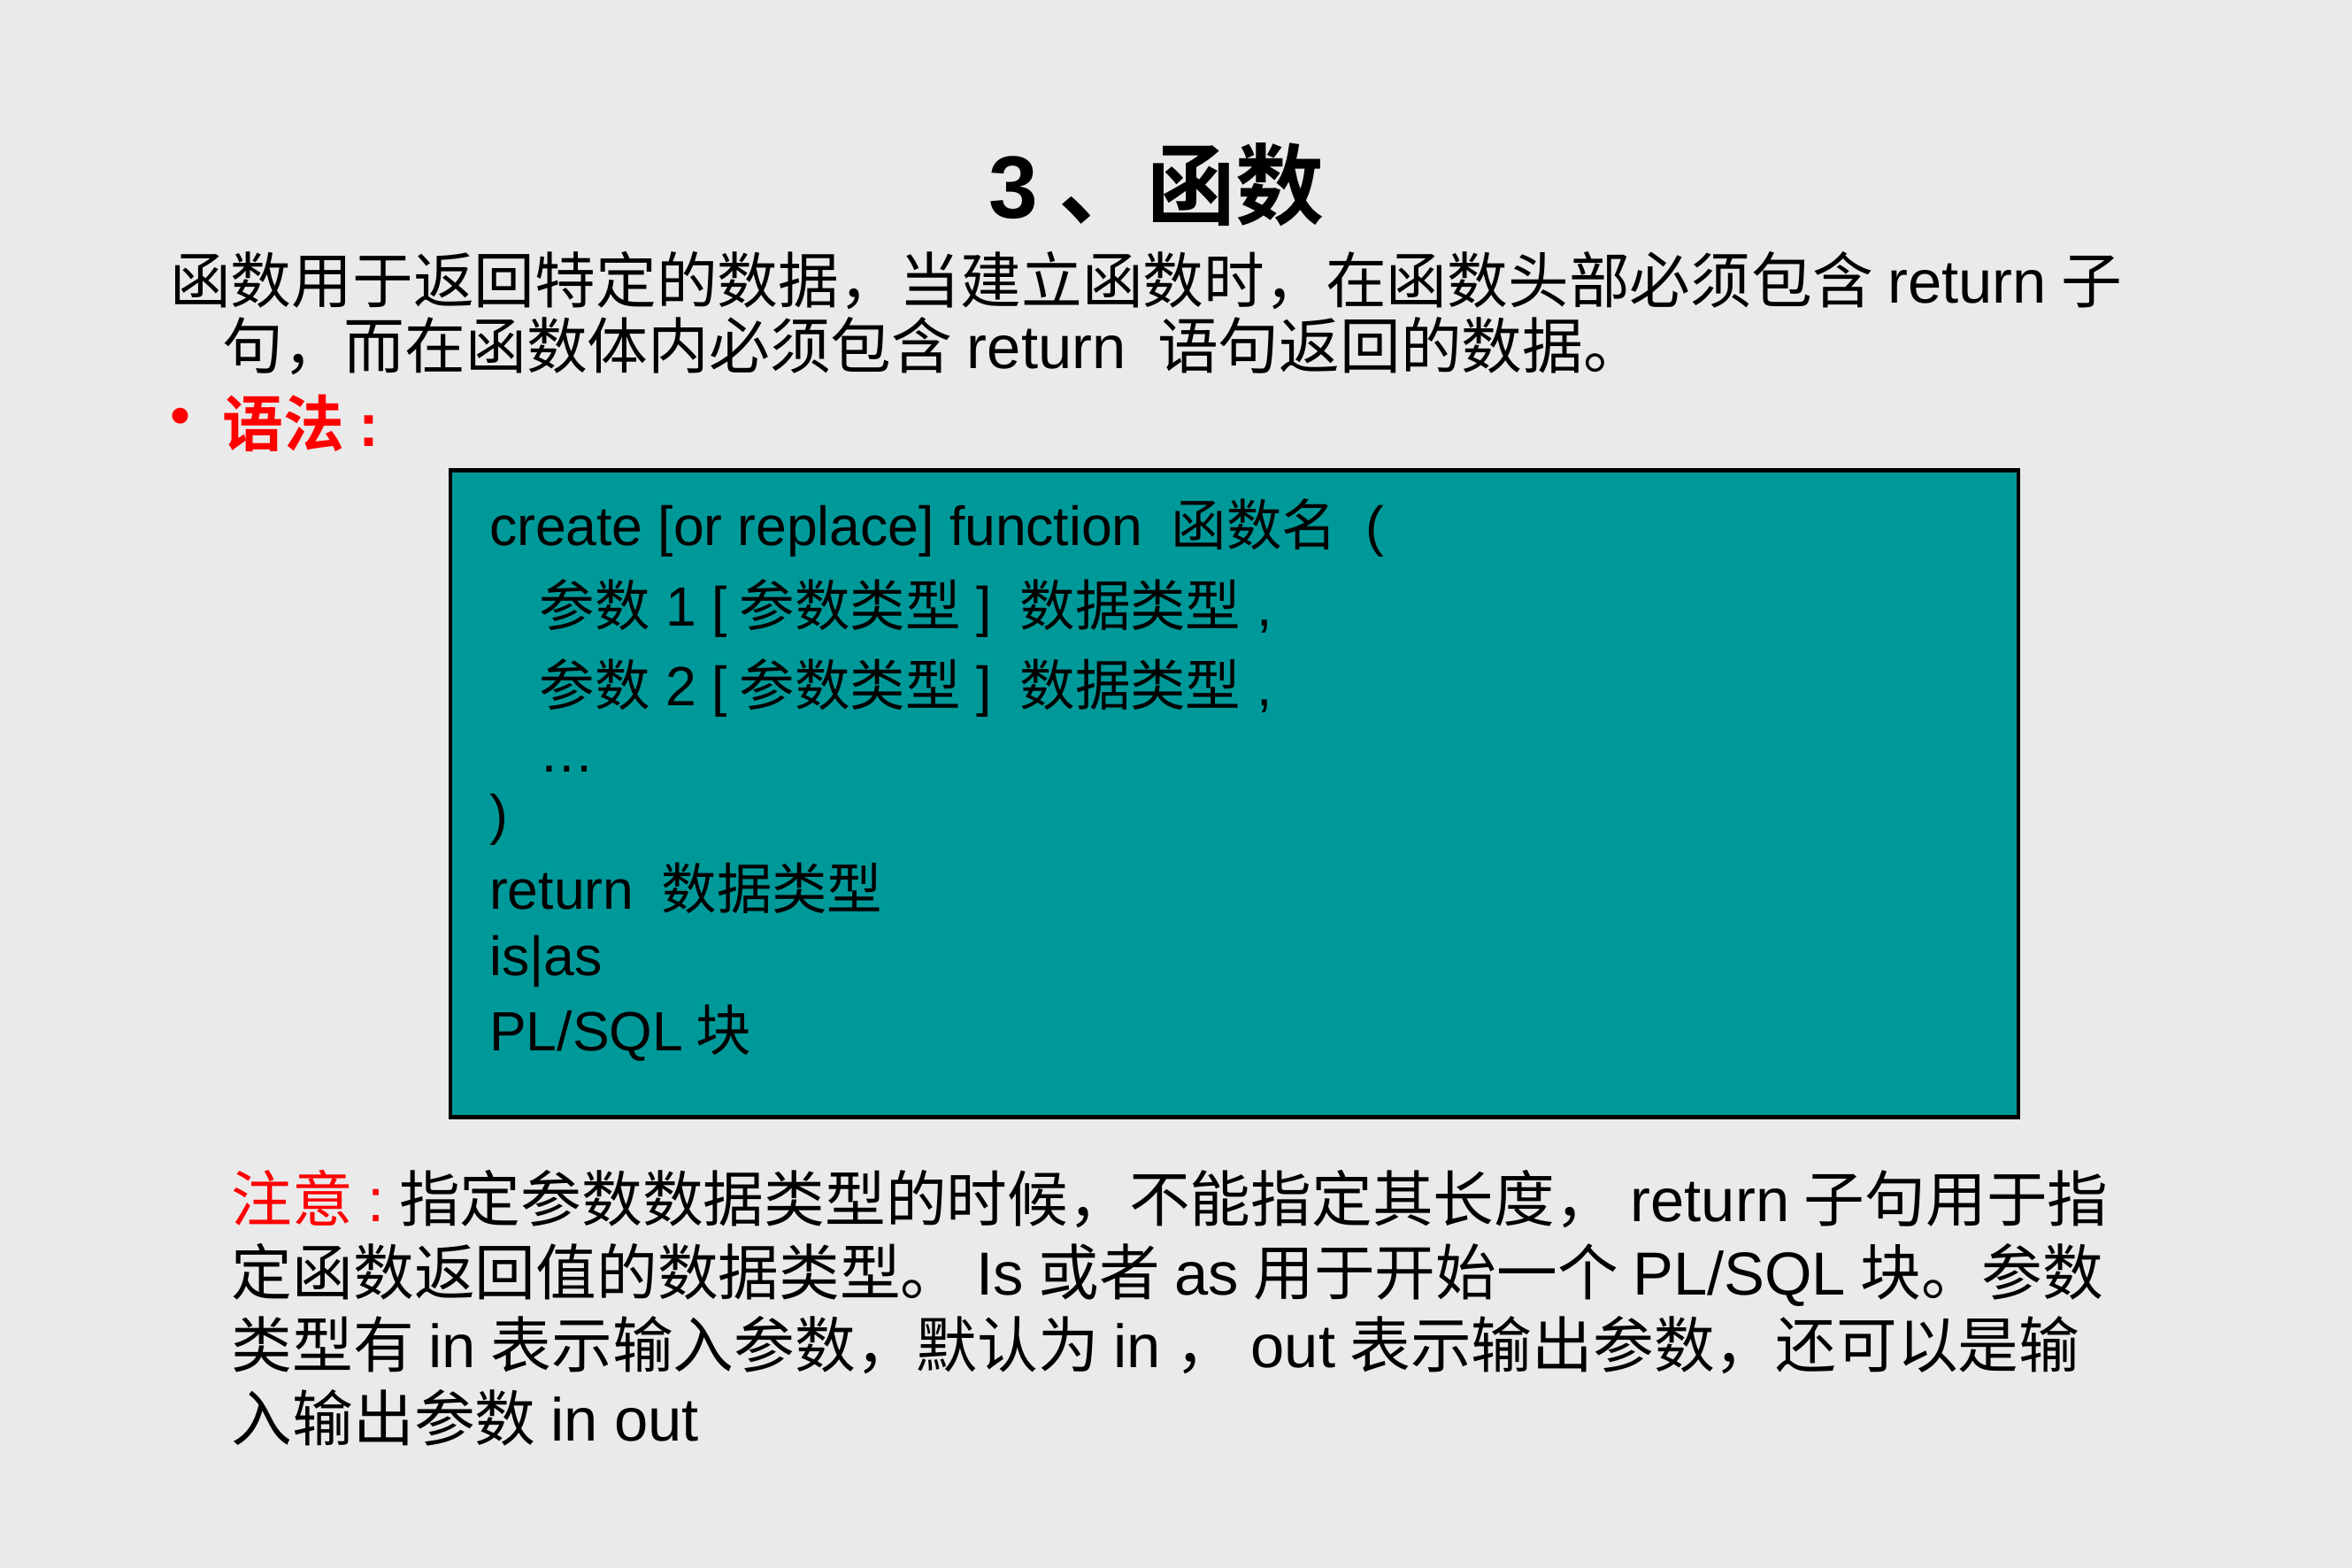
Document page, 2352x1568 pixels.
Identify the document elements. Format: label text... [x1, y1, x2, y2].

title 3、函数 [156, 104, 2156, 243]
table_header create [or replace] function 函数名 ( 参数1 [参数类型] 数据类型, 参数2 [参数类型] 数据类型, … ) return 数据类型 is|as PL/SQL块 [452, 473, 2017, 1115]
text_box 注意:指定参数数据类型的时候，不能指定其长度，return子句用于指定函数返回值的数据类型。Is或者as用于开始一个PL/SQL块。参数类型有in表示输入参数，默认为in，out表示输出参数，还可以是输入输出参数in out [157, 1149, 2156, 1446]
list 函数用于返回特定的数据，当建立函数时，在函数头部必须包含return子句，而在函数体内必须包含return 语句返回的数据。 语法: [156, 243, 2156, 471]
